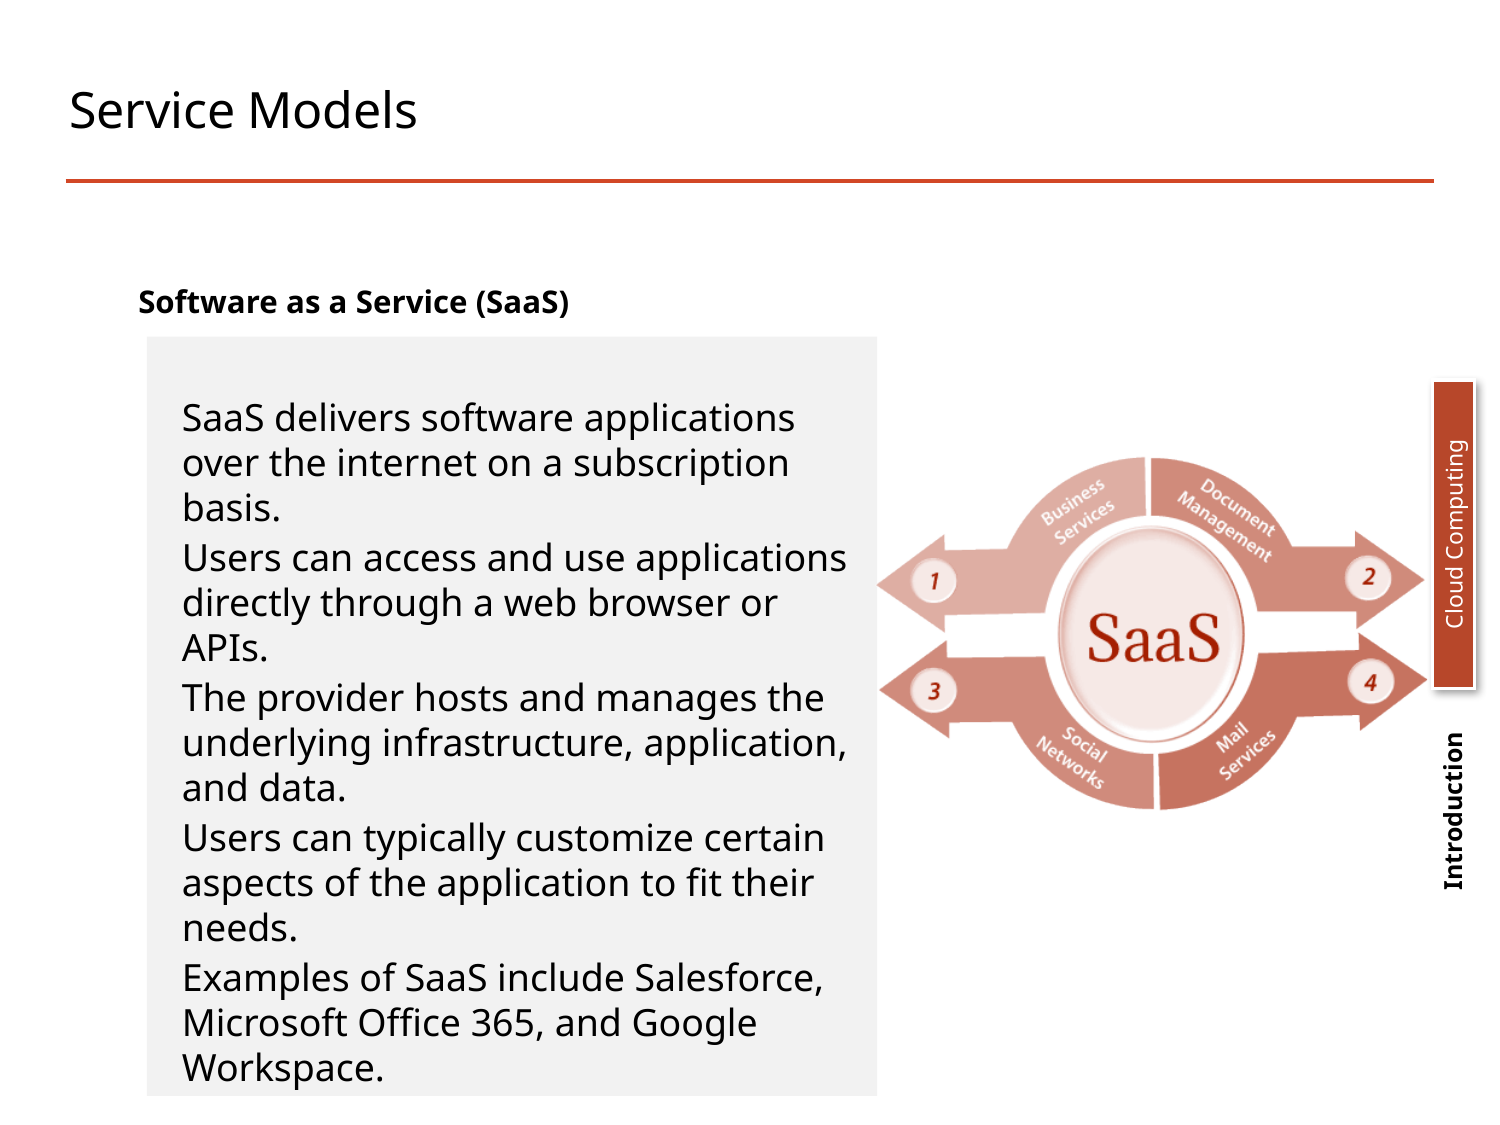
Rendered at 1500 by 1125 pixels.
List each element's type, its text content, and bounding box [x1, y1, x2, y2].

title Service Models [54, 70, 916, 176]
text_box Software as a Service (SaaS) [127, 276, 736, 337]
picture [850, 447, 1454, 824]
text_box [1429, 379, 1476, 997]
text_box SaaS delivers software applications over the internet on a subscription basis. Users can access and use applications directly through a web browser or APIs. The provider hosts and manages the underlying infrastructure, application, and data. Users can typically customize certain aspects of the application to fit their needs. Examples of SaaS include Salesforce, Microsoft Office 365, and Google Workspace. [146, 336, 878, 1096]
